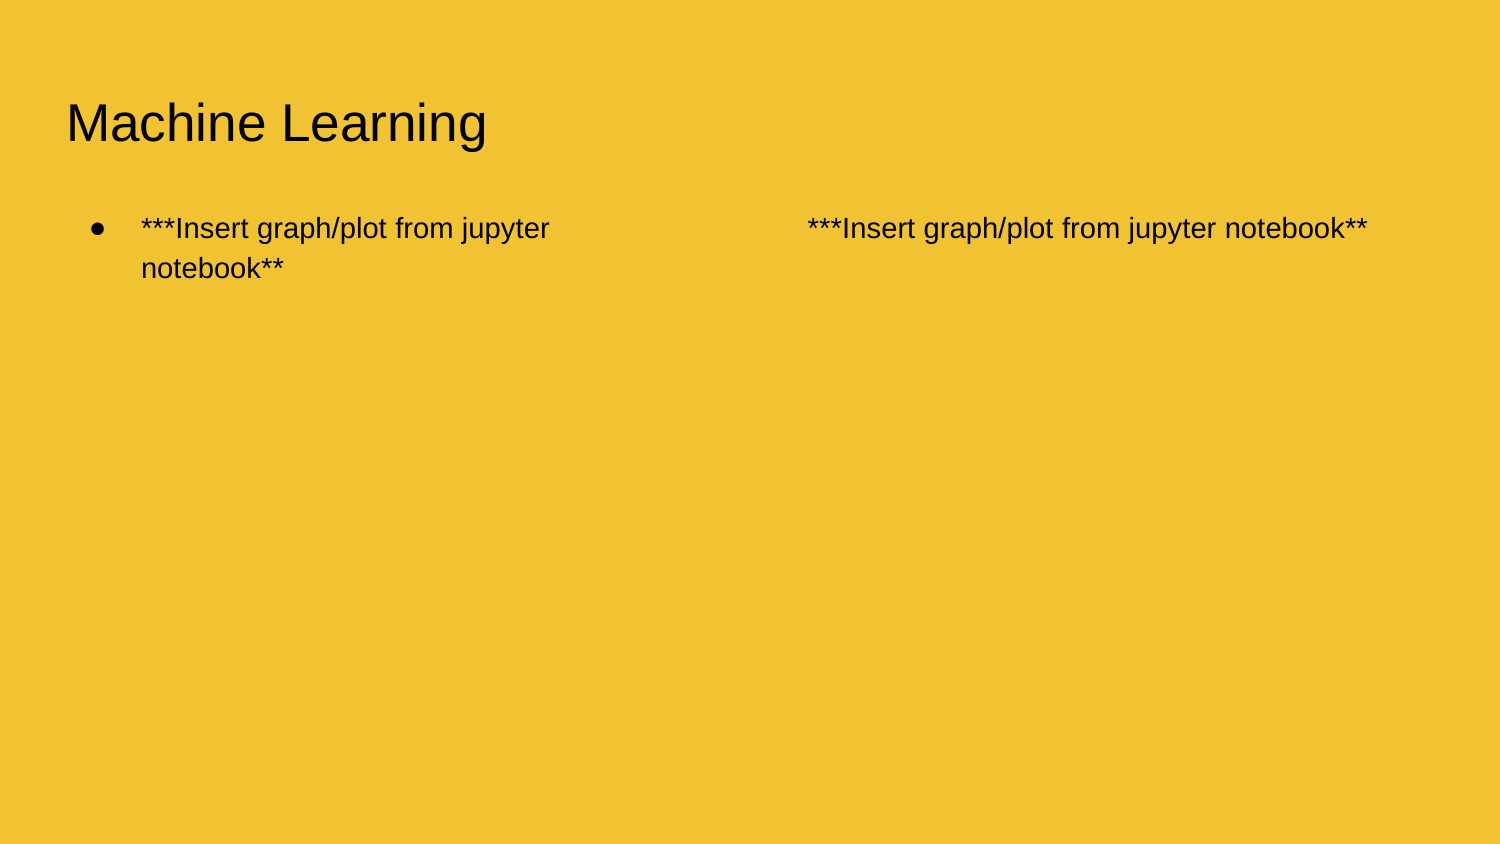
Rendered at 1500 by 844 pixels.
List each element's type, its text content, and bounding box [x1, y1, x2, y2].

list ***Insert graph/plot from jupyter notebook** [792, 189, 1449, 750]
list ***Insert graph/plot from jupyter notebook** [51, 189, 708, 750]
title Machine Learning [51, 72, 1449, 167]
